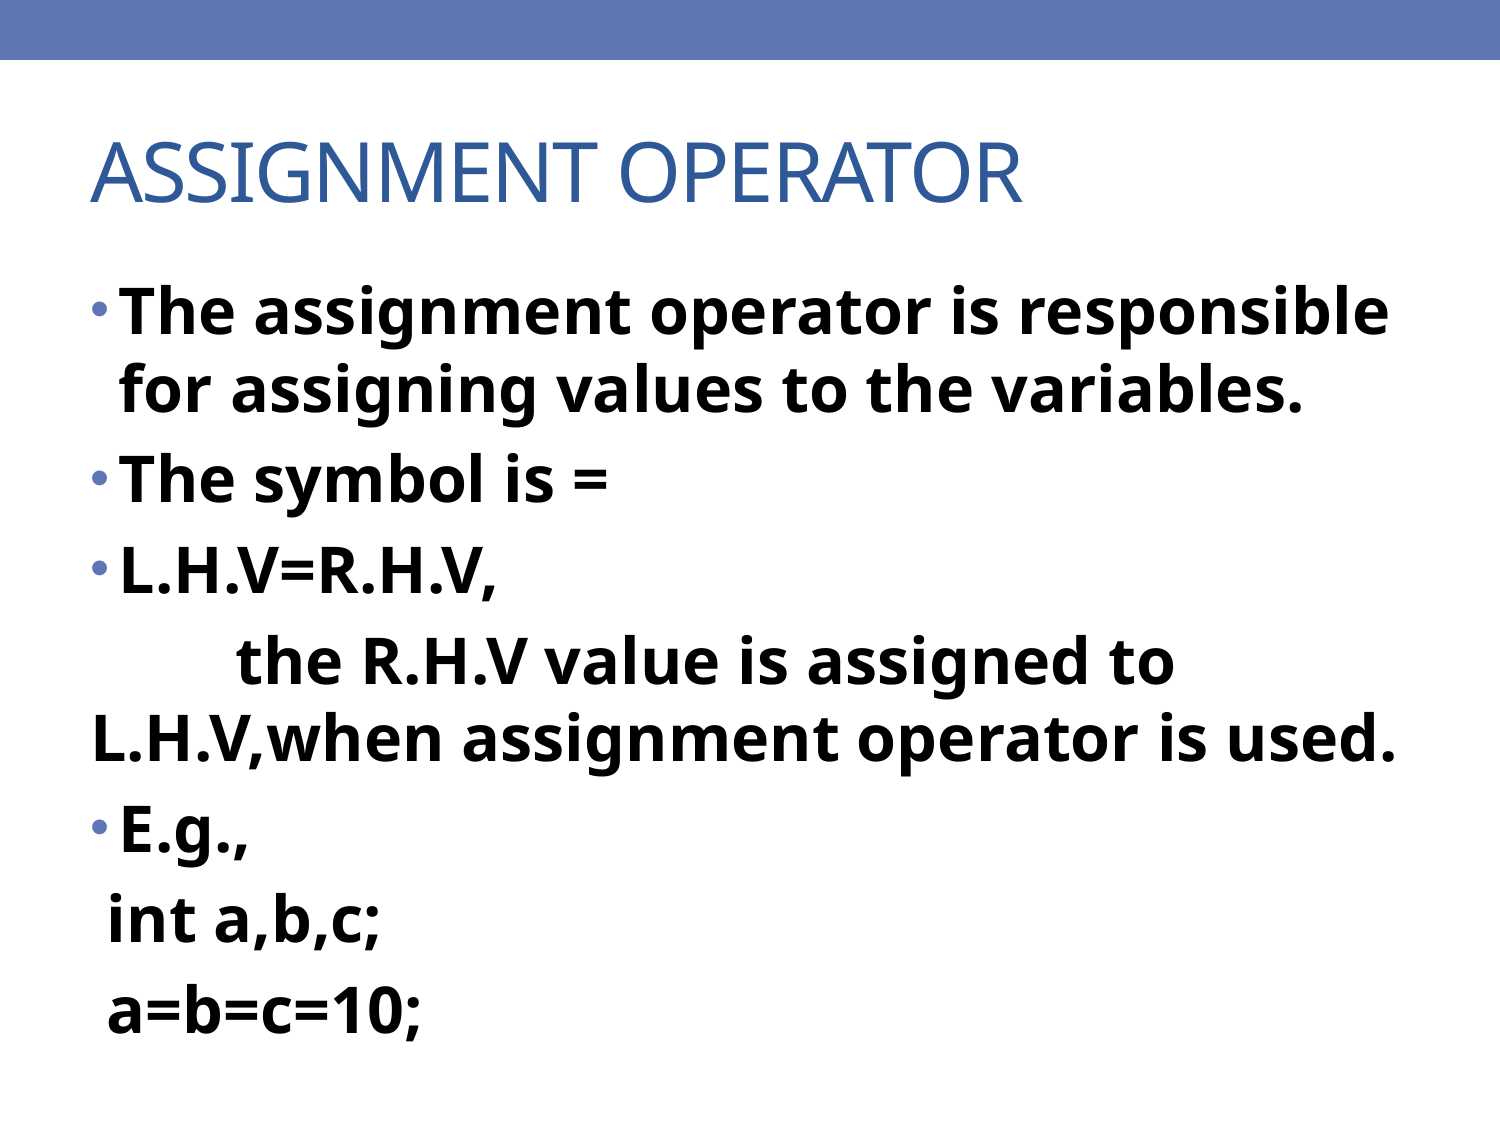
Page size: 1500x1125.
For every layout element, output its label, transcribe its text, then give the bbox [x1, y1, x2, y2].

list The assignment operator is responsible for assigning values to the variables. The symbol is = L.H.V=R.H.V, the R.H.V value is assigned to L.H.V,when assignment operator is used. E.g., int a,b,c; a=b=c=10; [75, 262, 1425, 1063]
title ASSIGNMENT OPERATOR [75, 87, 1425, 250]
